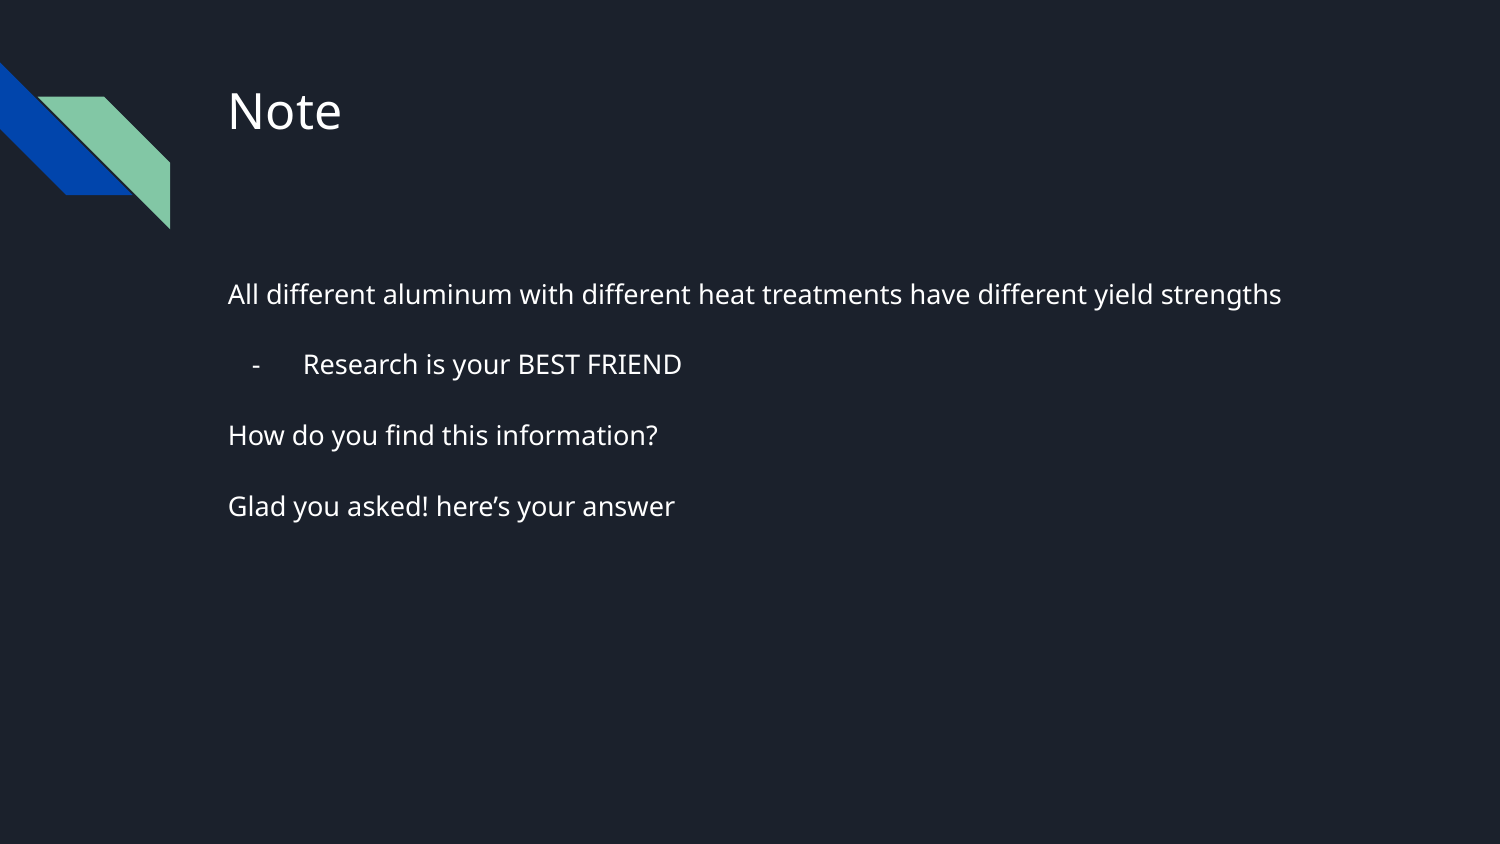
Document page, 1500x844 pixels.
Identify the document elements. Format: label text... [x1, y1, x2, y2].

list All different aluminum with different heat treatments have different yield strengths Research is your BEST FRIEND How do you find this information? Glad you asked! here’s your answer [212, 257, 1368, 735]
title Note [212, 64, 1368, 215]
